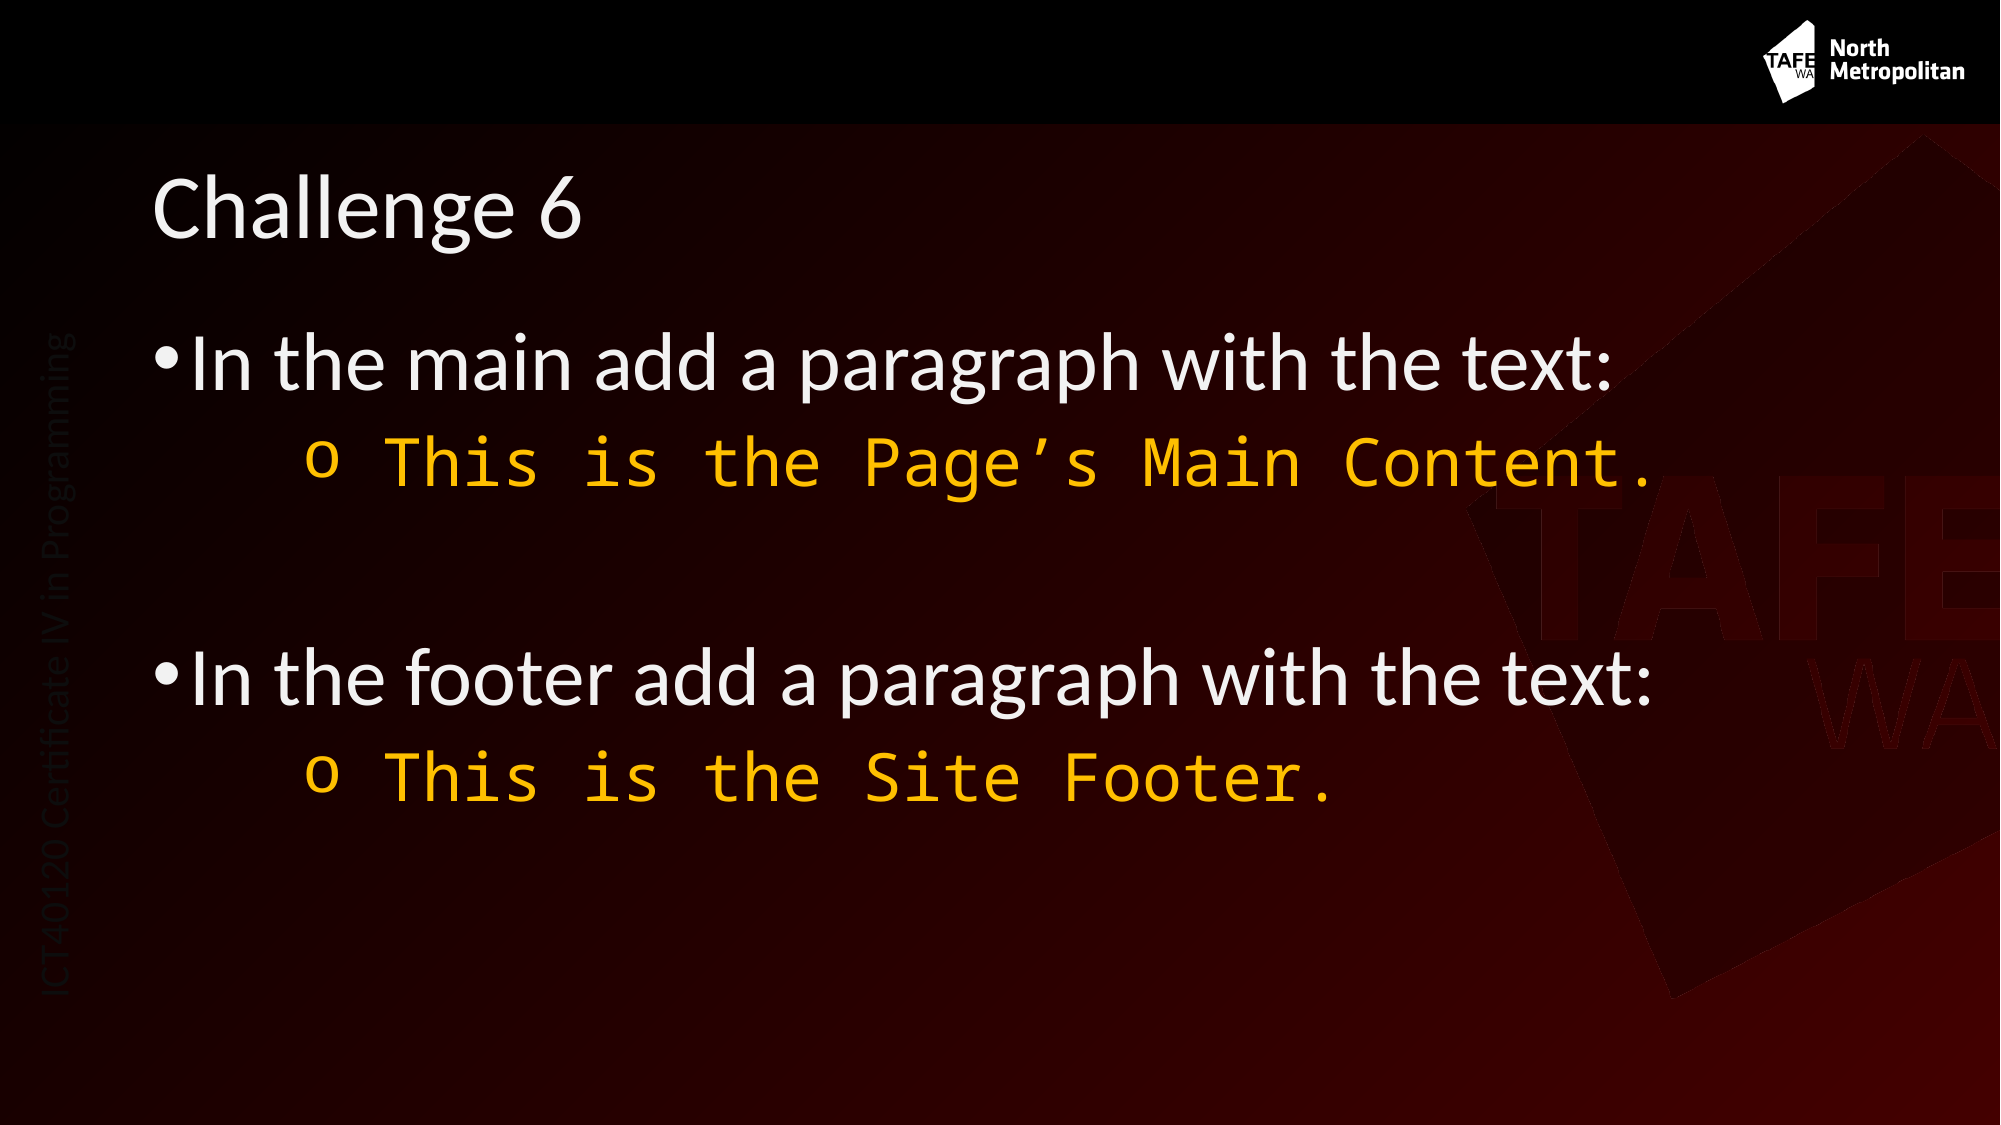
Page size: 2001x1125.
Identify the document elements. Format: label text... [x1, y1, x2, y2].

list In the main add a paragraph with the text: This is the Page’s Main Content. In the footer add a paragraph with the text: This is the Site Footer. [137, 299, 1863, 1014]
picture [0, 0, 2000, 124]
title Challenge 6 [137, 126, 1863, 278]
